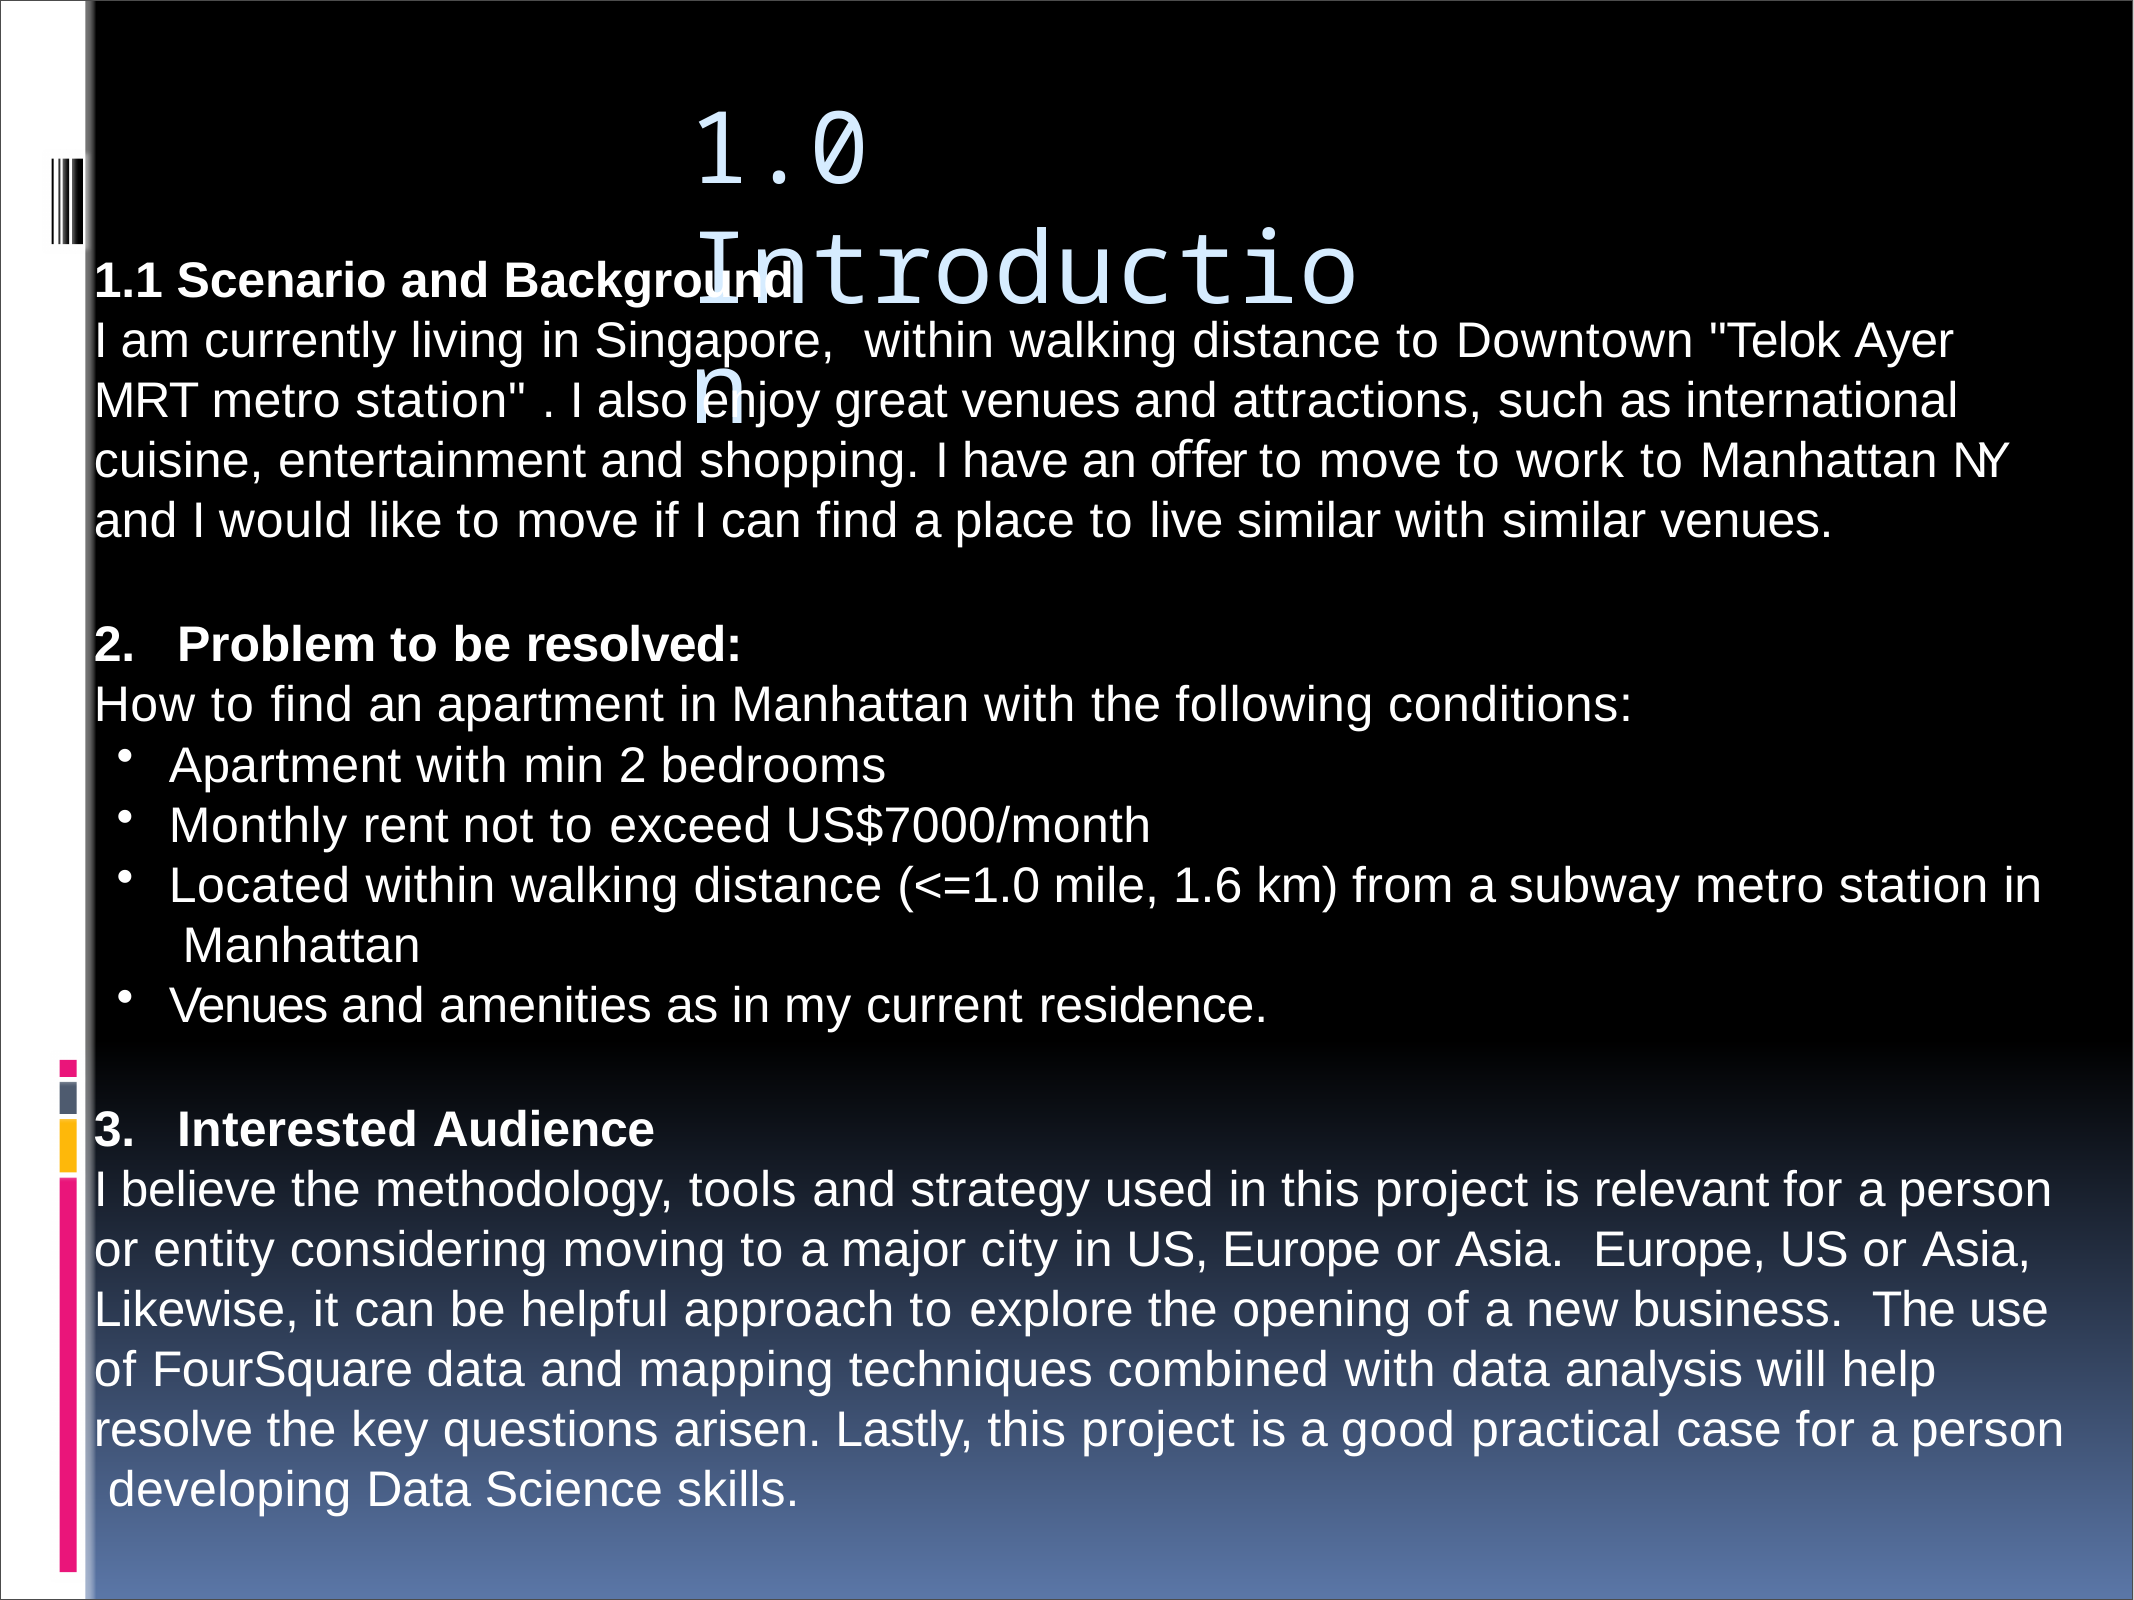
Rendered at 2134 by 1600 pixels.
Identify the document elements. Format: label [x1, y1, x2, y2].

text_box [0, 0, 2134, 1600]
